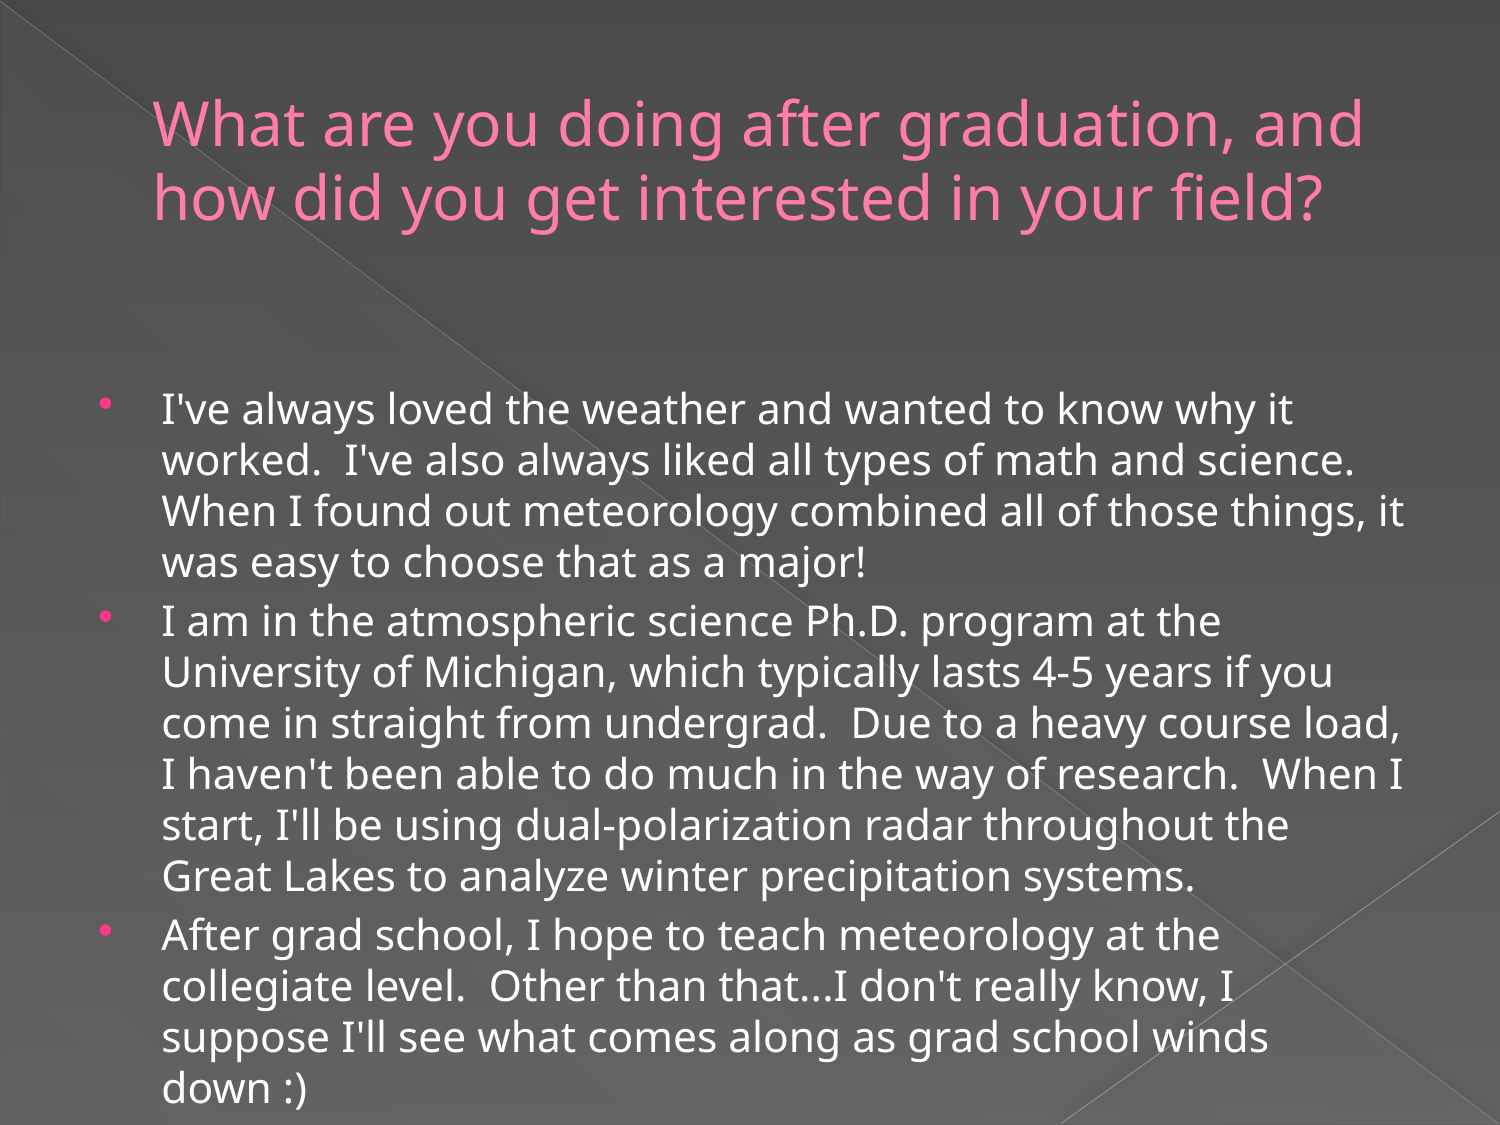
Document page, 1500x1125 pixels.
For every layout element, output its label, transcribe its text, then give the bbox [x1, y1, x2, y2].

list I've always loved the weather and wanted to know why it worked. I've also always liked all types of math and science. When I found out meteorology combined all of those things, it was easy to choose that as a major! I am in the atmospheric science Ph.D. program at the University of Michigan, which typically lasts 4-5 years if you come in straight from undergrad. Due to a heavy course load, I haven't been able to do much in the way of research. When I start, I'll be using dual-polarization radar throughout the Great Lakes to analyze winter precipitation systems. After grad school, I hope to teach meteorology at the collegiate level. Other than that...I don't really know, I suppose I'll see what comes along as grad school winds down :) [75, 375, 1425, 1125]
title What are you doing after graduation, and how did you get interested in your field? [75, 43, 1425, 274]
